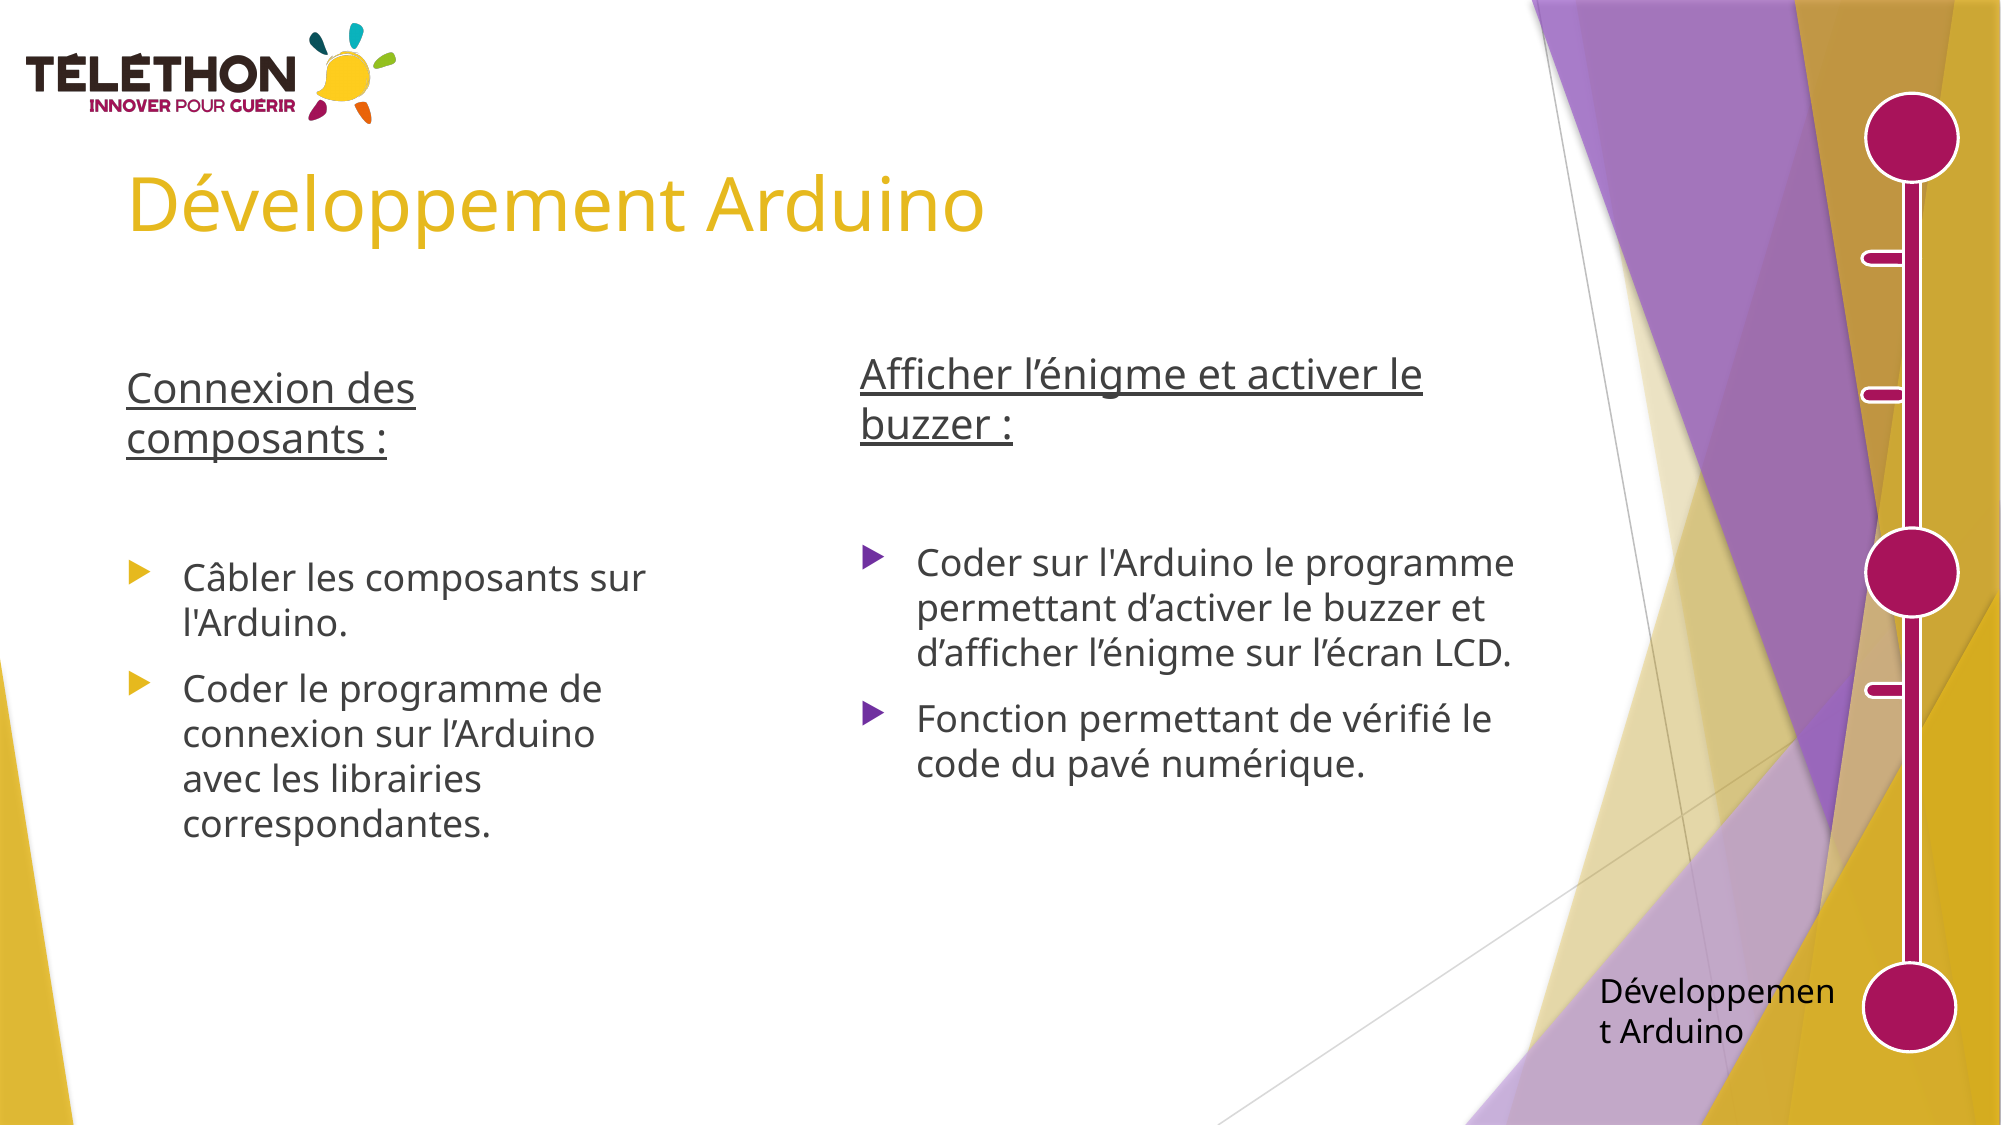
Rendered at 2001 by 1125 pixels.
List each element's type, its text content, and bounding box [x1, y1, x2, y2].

text_box [1864, 681, 1902, 700]
text_box [1864, 526, 1960, 619]
text_box Développement Arduino [111, 93, 1083, 310]
text_box [1860, 249, 1902, 267]
text_box Afficher l’énigme et activer le buzzer : Coder sur l'Arduino le programme permettant d’activer le buzzer et d’afficher l’énigme sur l’écran LCD. Fonction permettant de vérifié le code du pavé numérique. [844, 339, 1555, 977]
text_box [1902, 183, 1922, 527]
text_box [1902, 618, 1922, 962]
list Connexion des composants : Câbler les composants sur l'Arduino. Coder le programme de connexion sur l’Arduino avec les librairies correspondantes. [111, 354, 679, 992]
text_box [1864, 91, 1960, 184]
text_box [1861, 961, 1958, 1054]
picture [22, 22, 397, 124]
text_box [1860, 386, 1902, 404]
text_box Développement Arduino [1584, 962, 1859, 1058]
